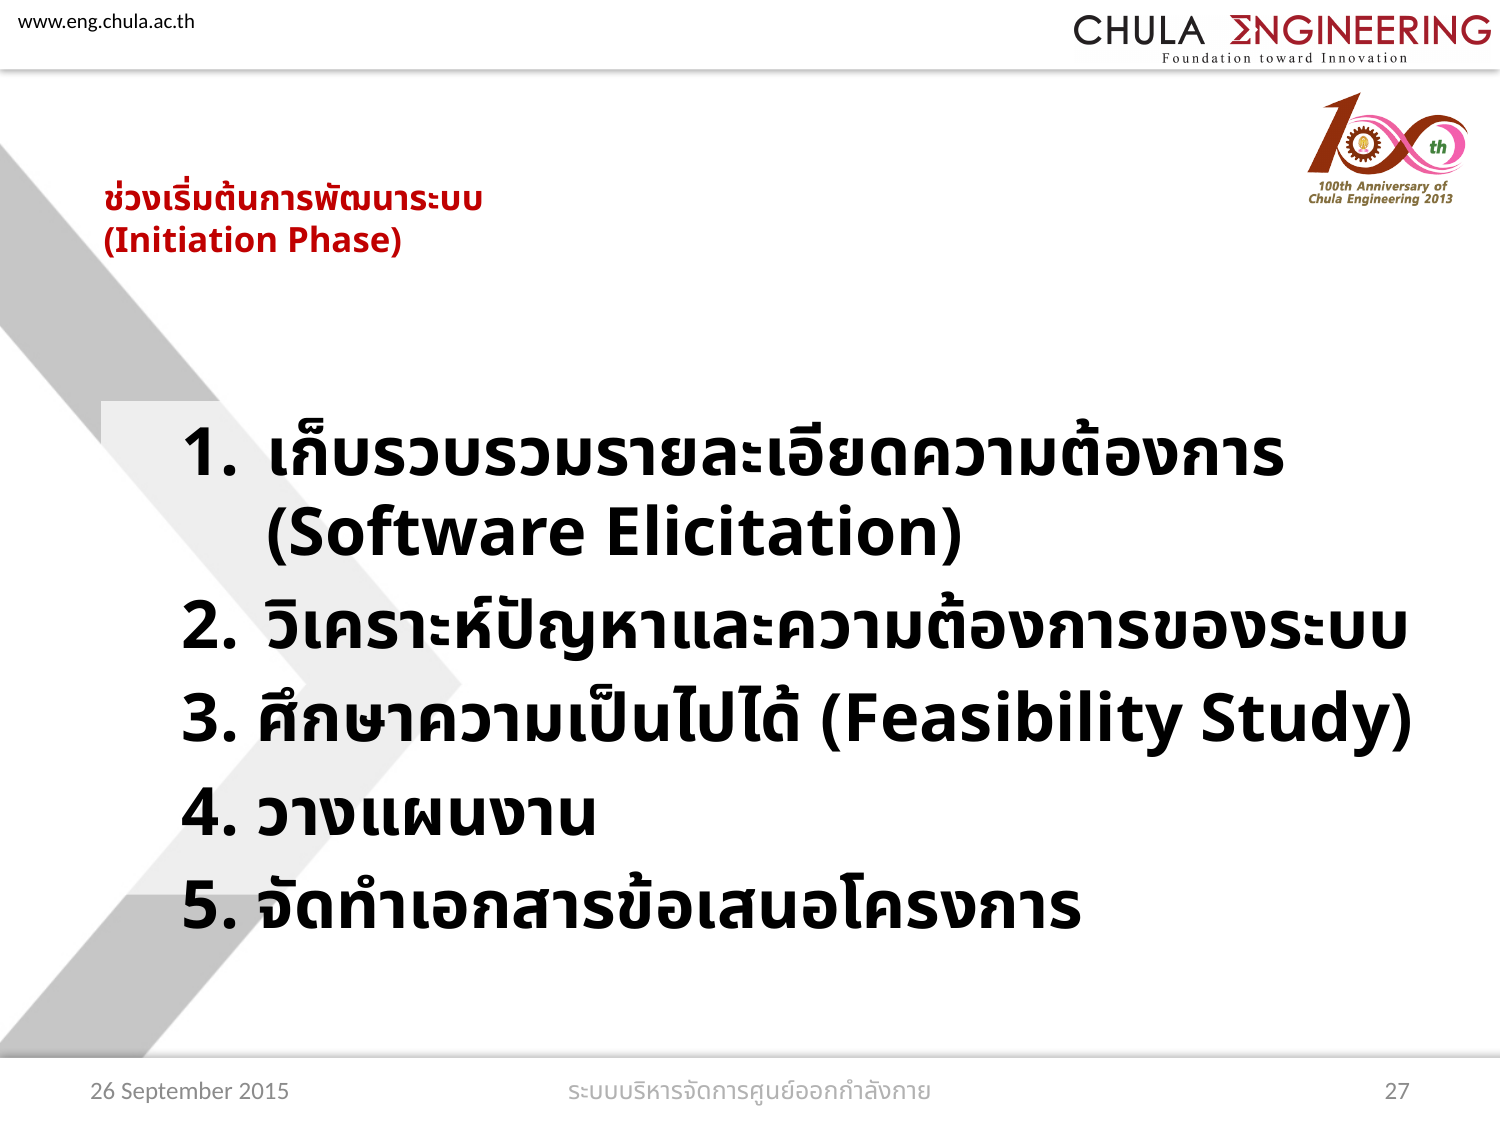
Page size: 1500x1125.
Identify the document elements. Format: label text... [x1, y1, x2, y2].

picture [0, 70, 1500, 1057]
footer ระบบบริหารจัดการศูนย์ออกกำลังกาย [512, 1061, 988, 1122]
title ช่วงเริ่มต้นการพัฒนาระบบ (Initiation Phase) [88, 167, 1259, 310]
slide_number 27 [1074, 1059, 1425, 1120]
picture [1074, 15, 1491, 63]
list เก็บรวบรวมรายละเอียดความต้องการ (Software Elicitation) วิเคราะห์ปัญหาและความต้องการของระบบ ศึกษาความเป็นไปได้ (Feasibility Study) วางแผนงาน จัดทำเอกสารข้อเสนอโครงการ [101, 401, 1431, 895]
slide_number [75, 1059, 425, 1120]
